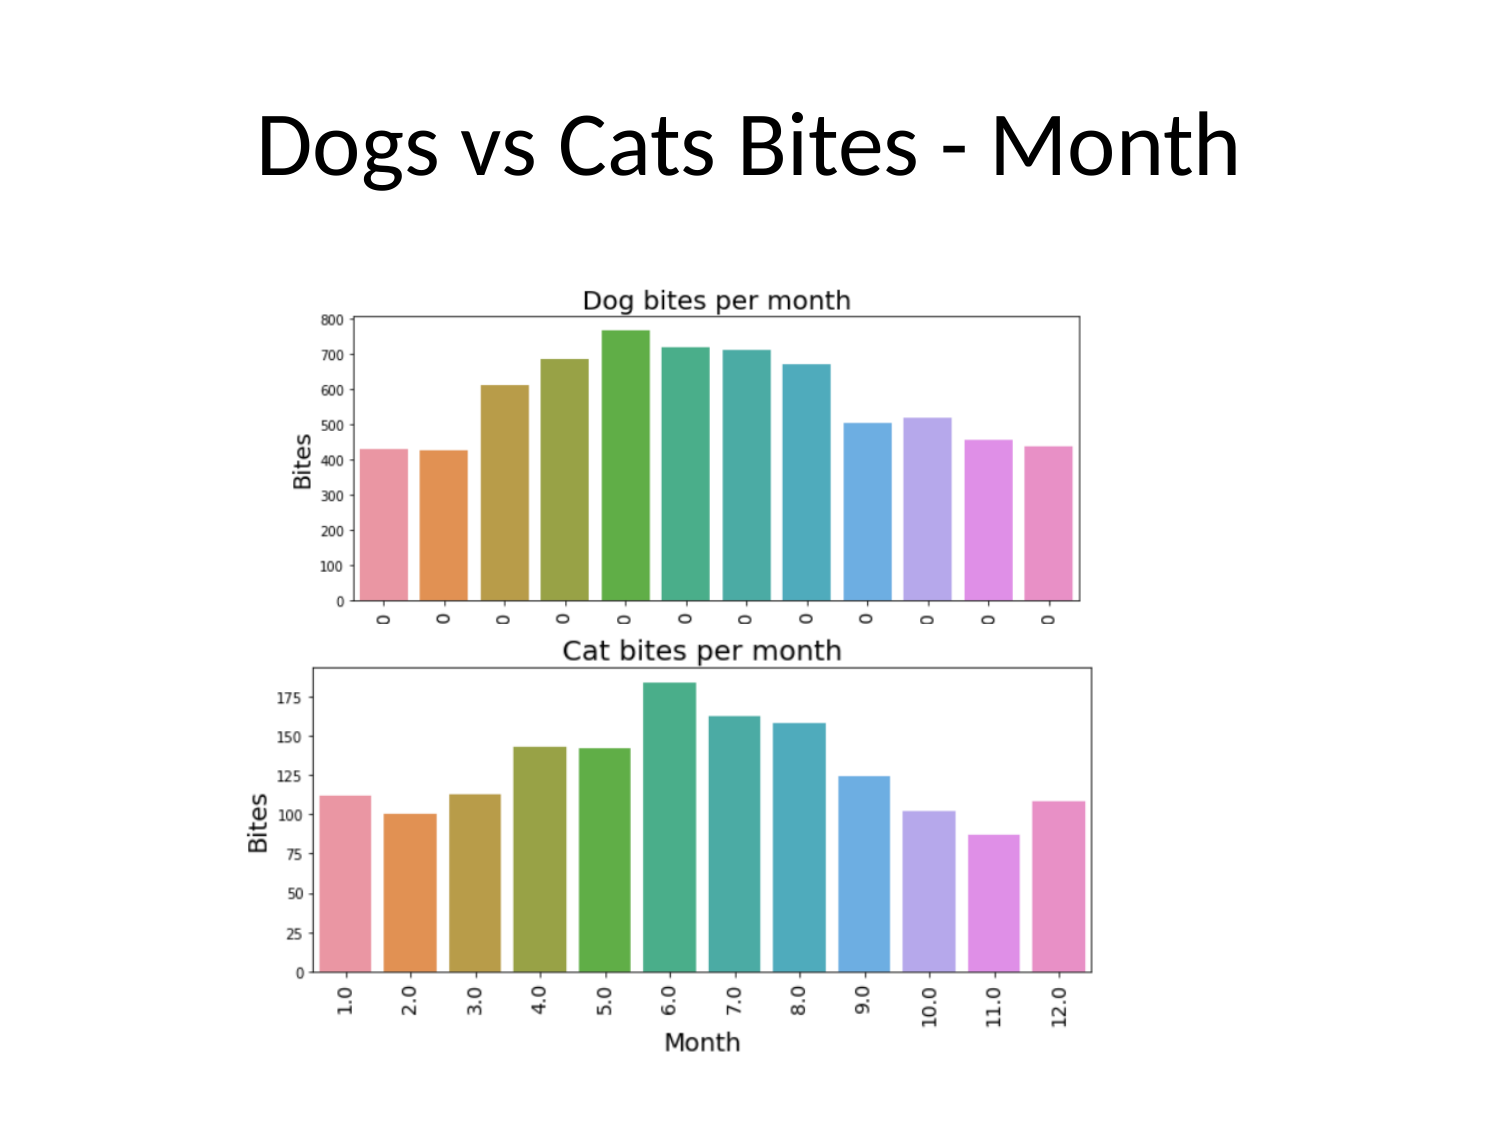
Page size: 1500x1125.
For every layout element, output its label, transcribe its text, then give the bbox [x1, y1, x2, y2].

picture [237, 262, 1141, 1074]
title Dogs vs Cats Bites - Month [75, 45, 1425, 233]
